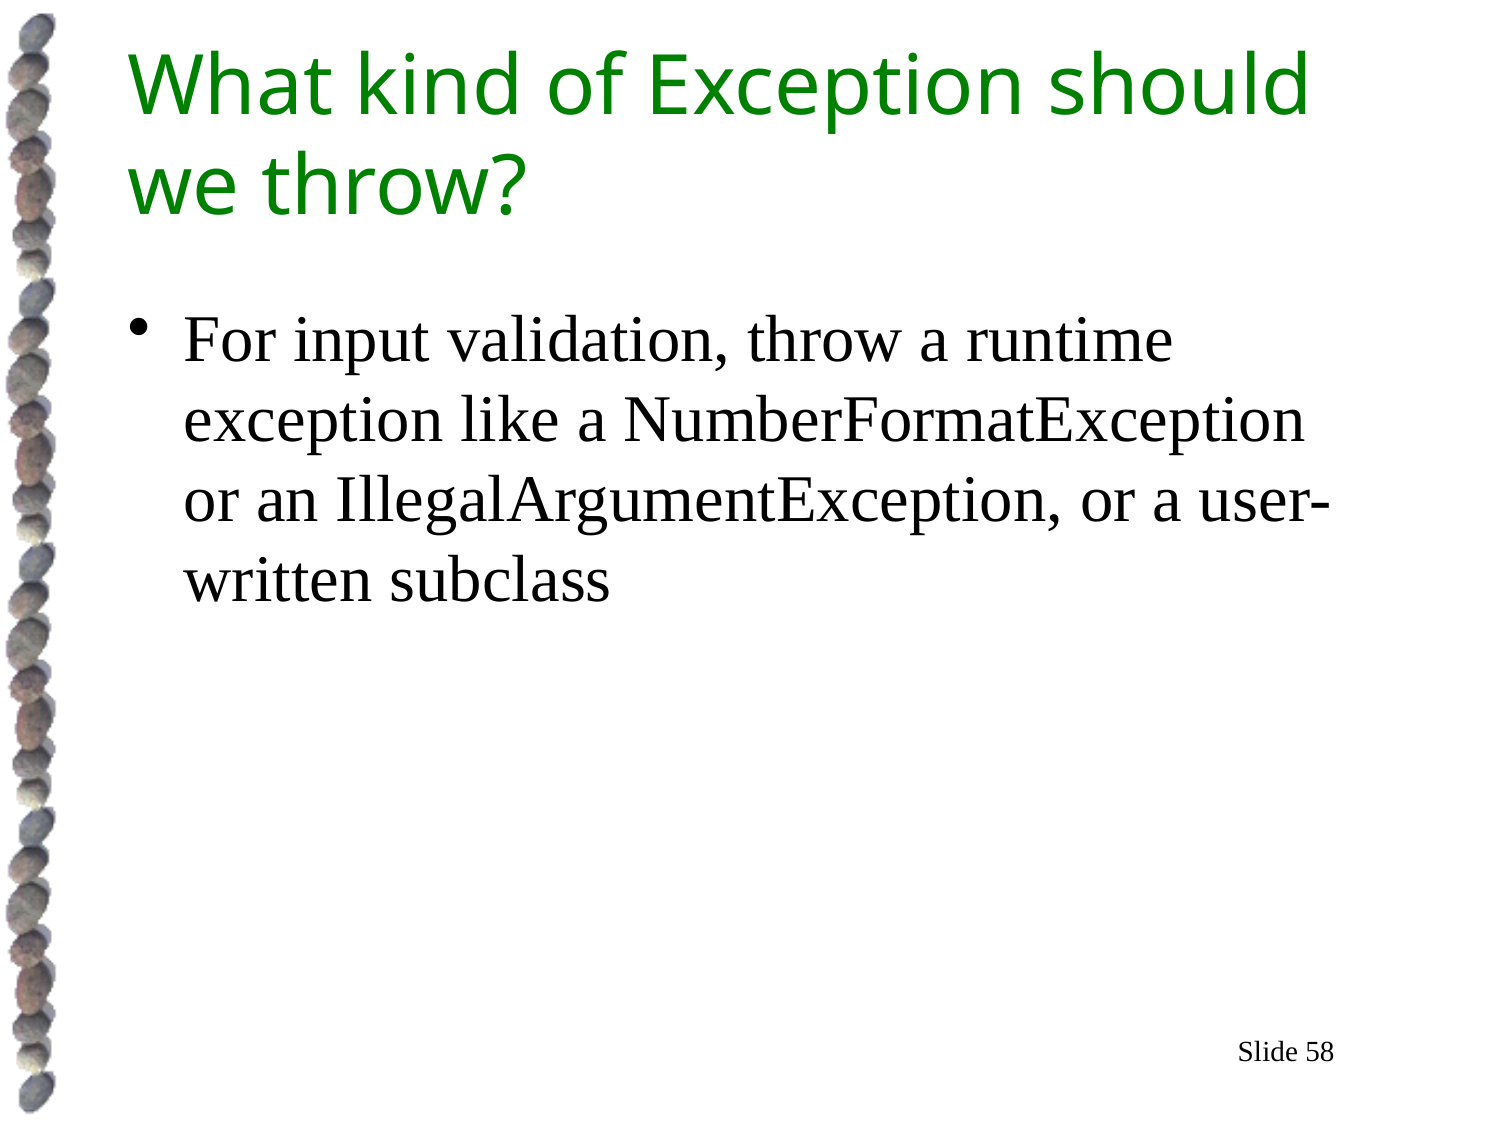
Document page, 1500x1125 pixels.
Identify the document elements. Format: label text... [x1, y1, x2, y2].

slide_number Slide 58 [1037, 1024, 1351, 1101]
list For input validation, throw a runtime exception like a NumberFormatException or an IllegalArgumentException, or a user-written subclass [112, 287, 1388, 963]
title What kind of Exception should we throw? [112, 75, 1388, 188]
picture [0, 0, 65, 1125]
